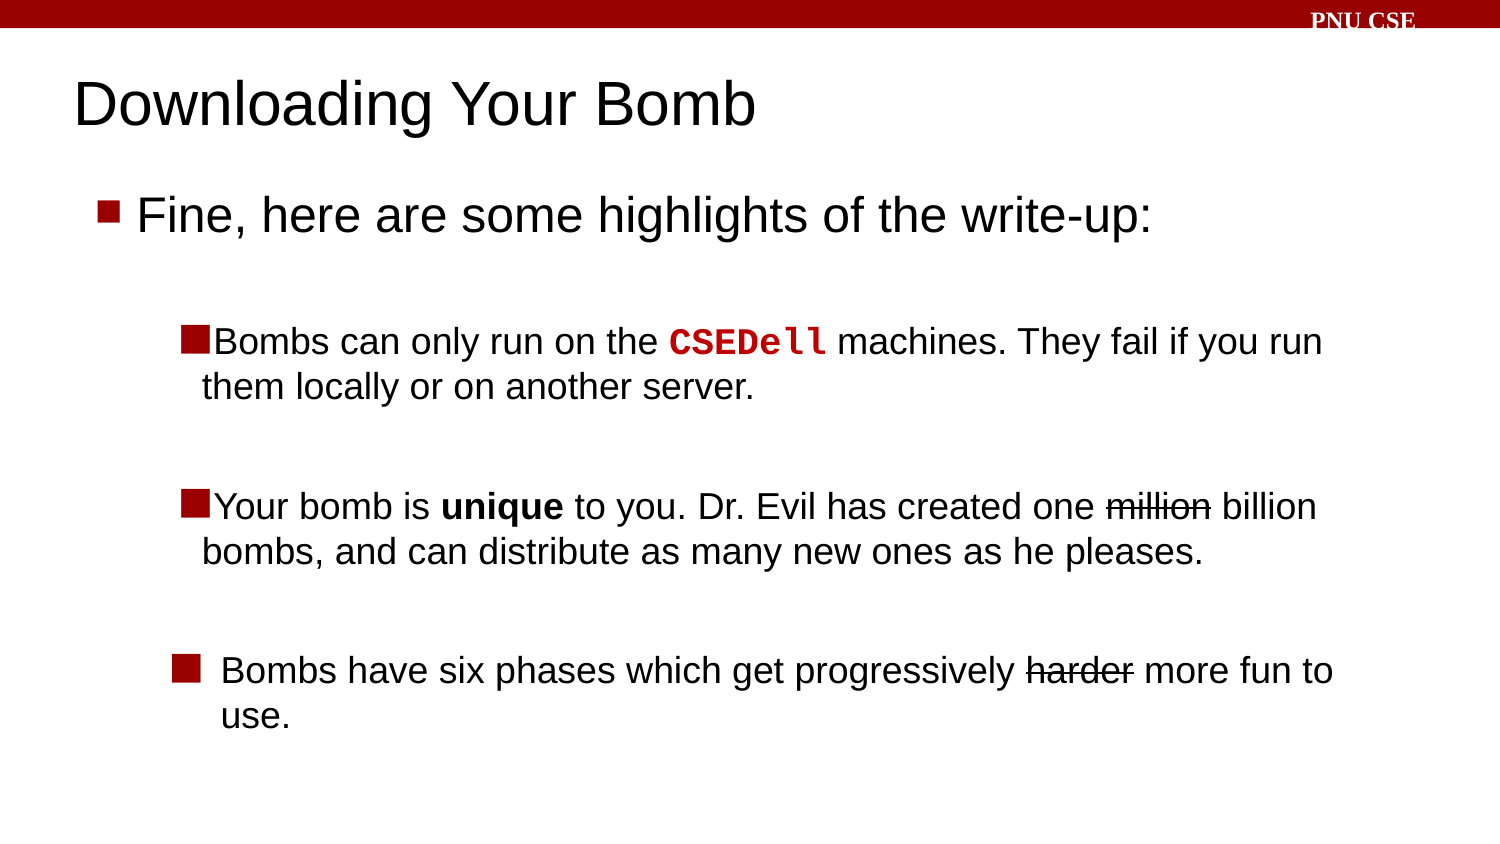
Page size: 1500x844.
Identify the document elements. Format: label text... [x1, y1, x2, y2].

list Fine, here are some highlights of the write-up: Bombs can only run on the CSEDell machines. They fail if you run them locally or on another server. Your bomb is unique to you. Dr. Evil has created one million billion bombs, and can distribute as many new ones as he pleases. Bombs have six phases which get progressively harder more fun to use. [65, 167, 1361, 752]
title Downloading Your Bomb [58, 15, 1304, 186]
